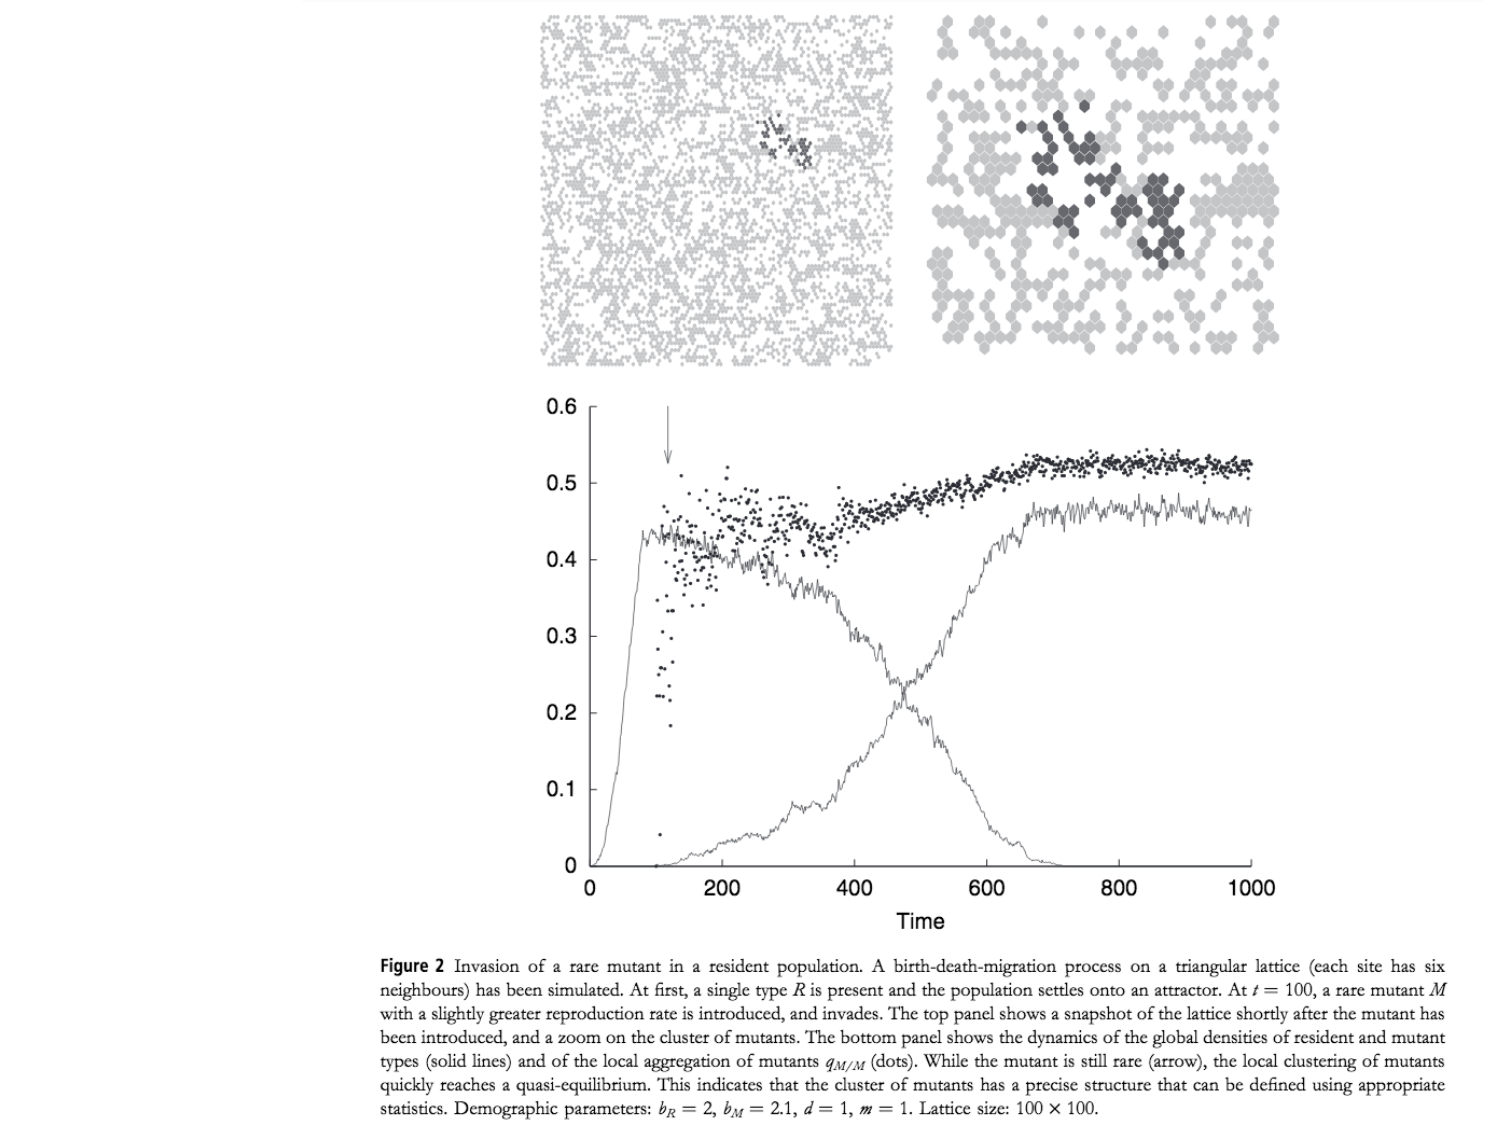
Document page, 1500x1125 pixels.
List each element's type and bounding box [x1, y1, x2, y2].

picture [302, 0, 1483, 1125]
